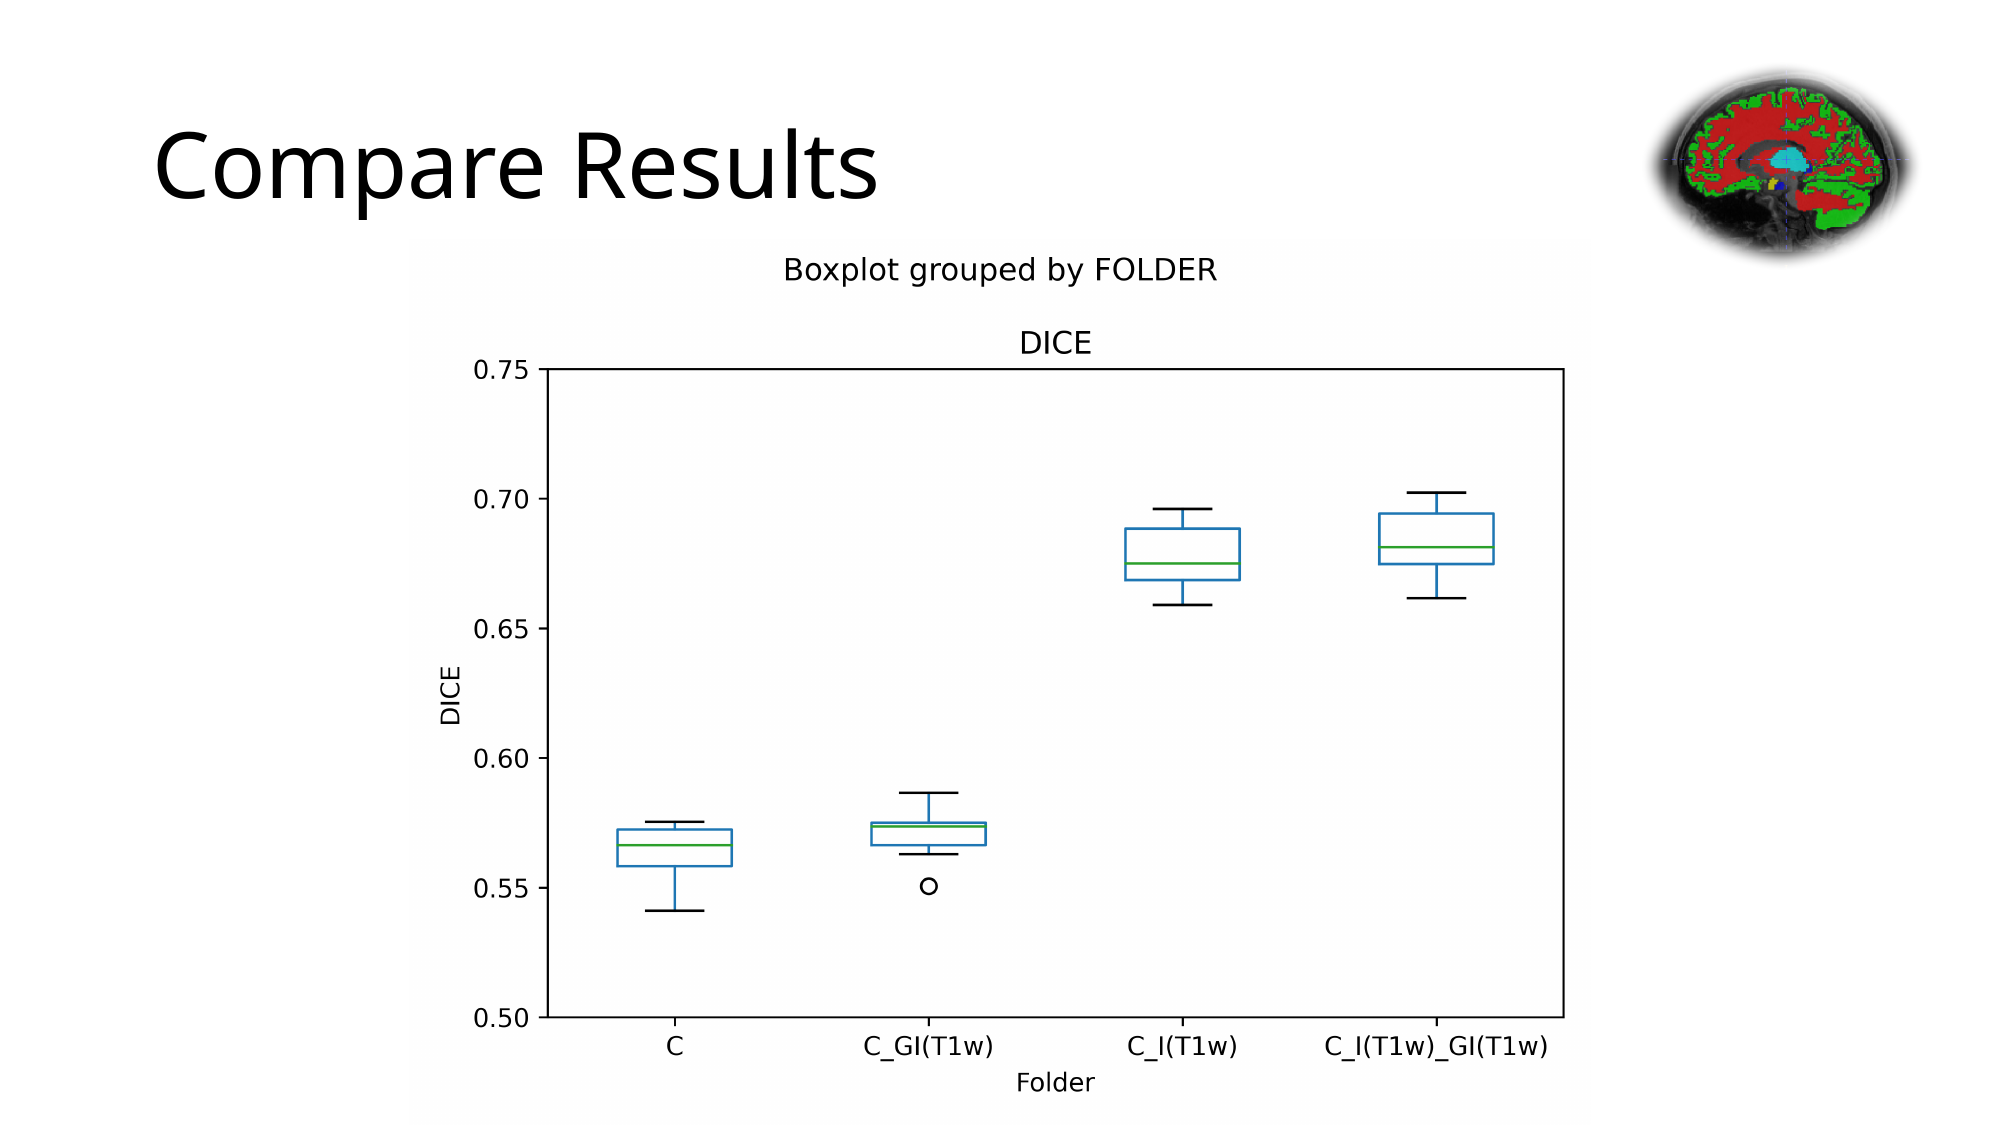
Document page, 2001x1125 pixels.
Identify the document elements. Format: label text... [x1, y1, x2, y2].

picture [1637, 59, 1927, 273]
title Compare Results [137, 59, 1863, 278]
picture [409, 239, 1591, 1125]
